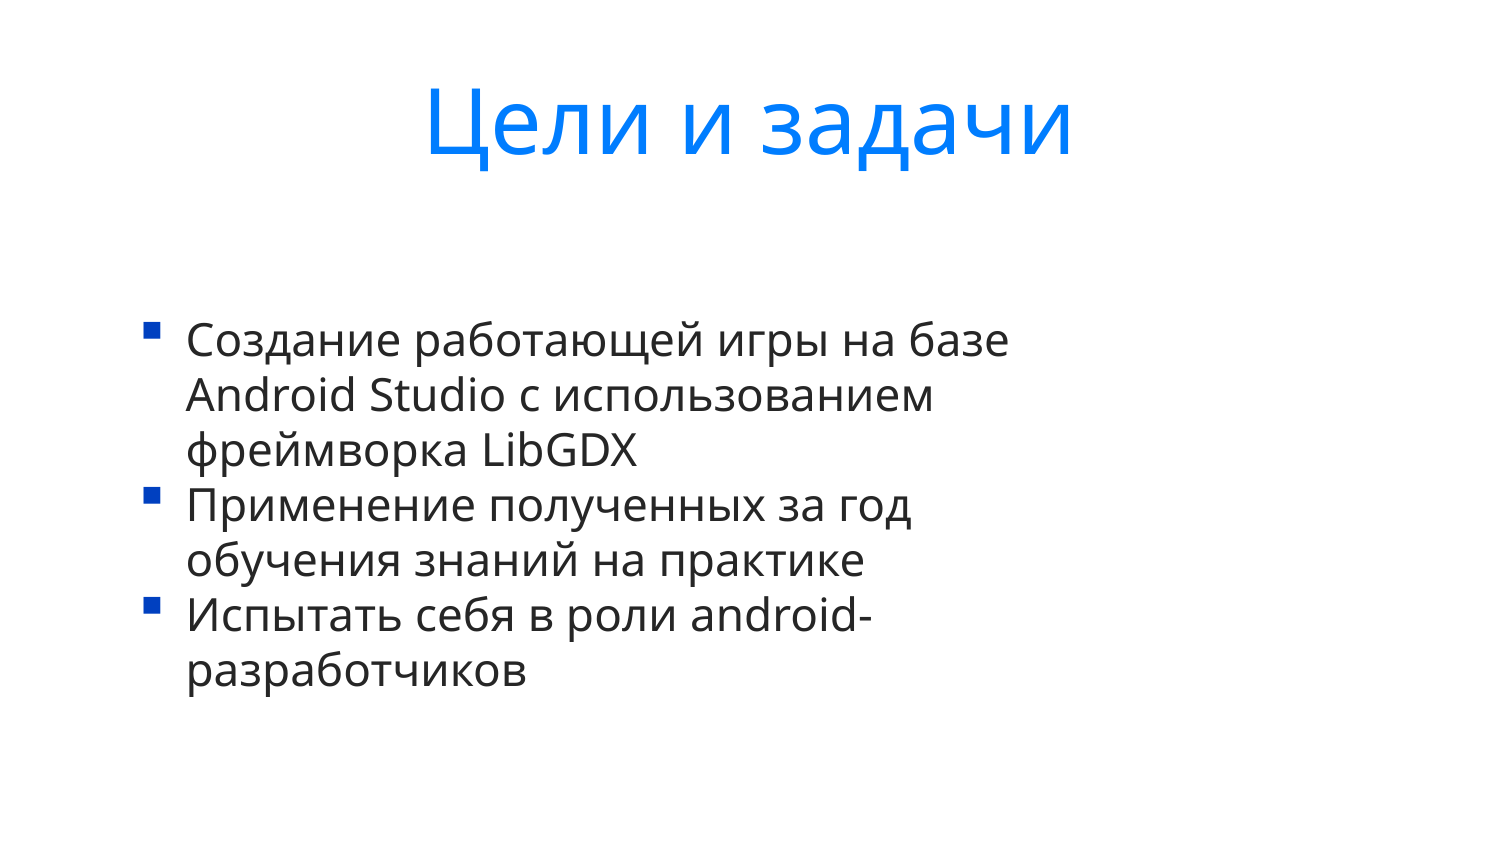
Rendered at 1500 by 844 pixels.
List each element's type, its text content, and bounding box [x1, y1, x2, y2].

text_box Создание работающей игры на базе Android Studio с использованием фреймворка LibGDX Применение полученных за год обучения знаний на практике Испытать себя в роли android-разработчиков [123, 303, 1105, 703]
text_box Цели и задачи [41, 55, 1459, 181]
